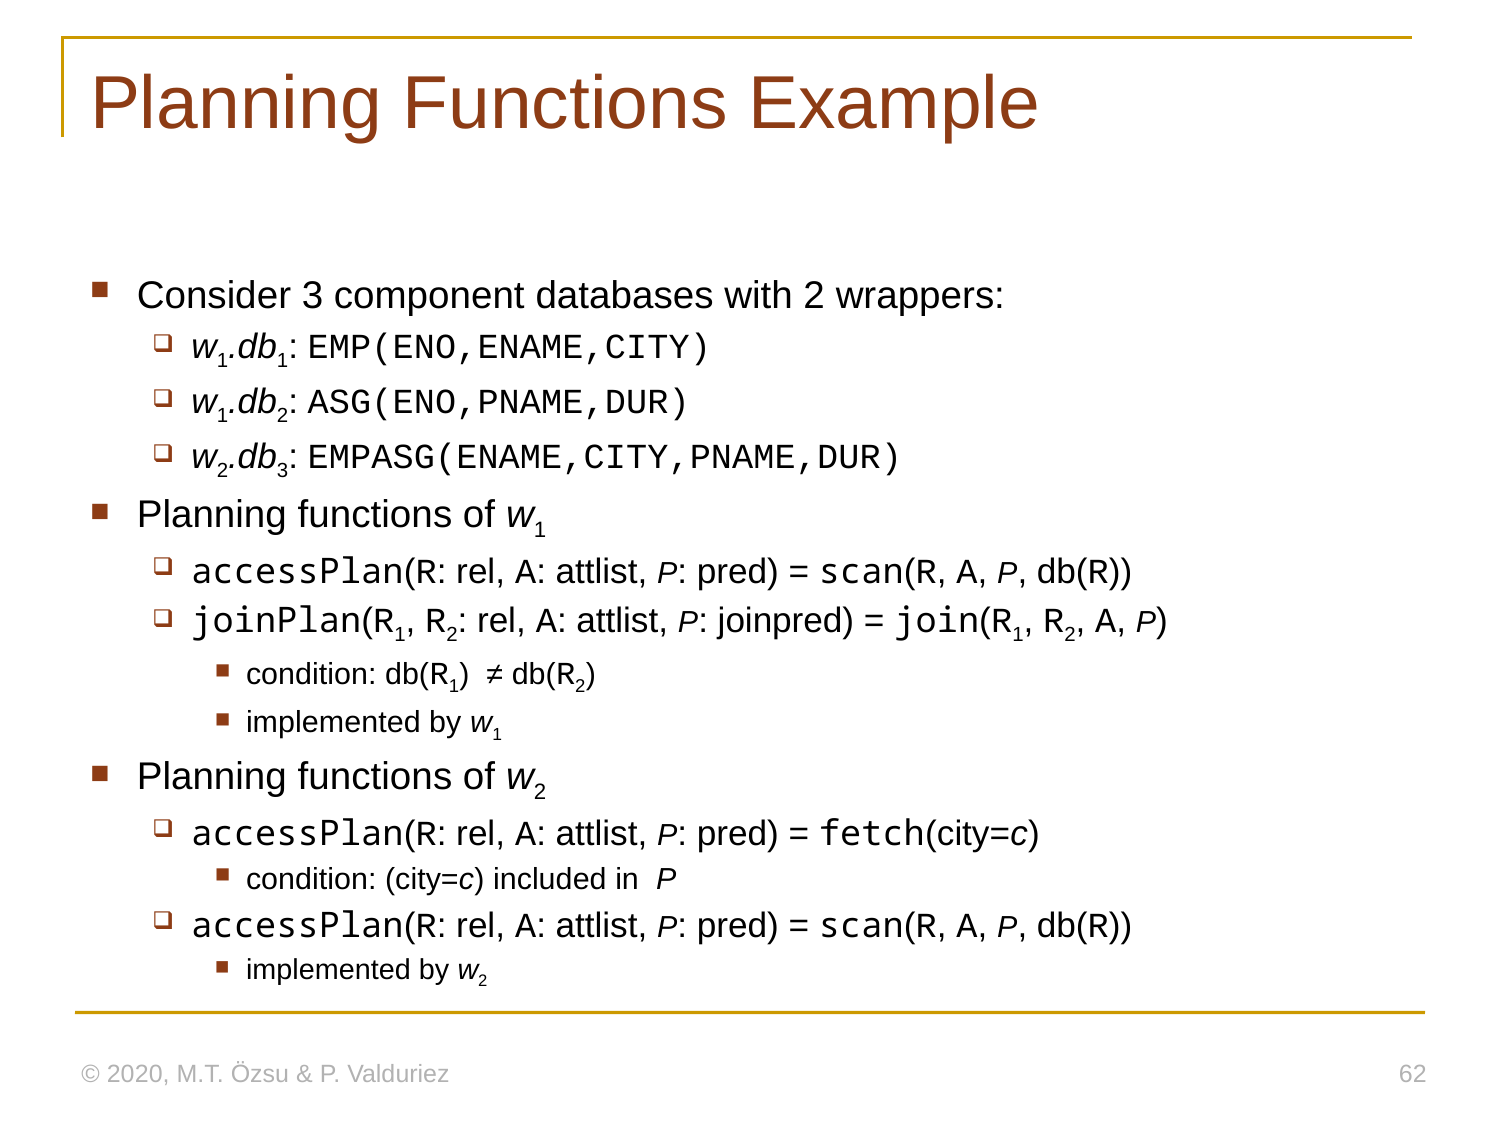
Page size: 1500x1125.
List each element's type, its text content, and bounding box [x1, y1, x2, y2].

title Planning Functions Example [74, 45, 1426, 233]
slide_number 62 [1104, 1042, 1442, 1103]
list Consider 3 component databases with 2 wrappers: w1.db1: EMP(ENO,ENAME,CITY) w1.db2: ASG(ENO,PNAME,DUR) w2.db3: EMPASG(ENAME,CITY,PNAME,DUR) Planning functions of w1 accessPlan(R: rel, A: attlist, P: pred) = scan(R, A, P, db(R)) joinPlan(R1, R2: rel, A: attlist, P: joinpred) = join(R1, R2, A, P) condition: db(R1) ≠ db(R2) implemented by w1 Planning functions of w2 accessPlan(R: rel, A: attlist, P: pred) = fetch(city=c) condition: (city=c) included in P accessPlan(R: rel, A: attlist, P: pred) = scan(R, A, P, db(R)) implemented by w2 [74, 262, 1426, 1006]
footer © 2020, M.T. Özsu & P. Valduriez [66, 1042, 573, 1103]
